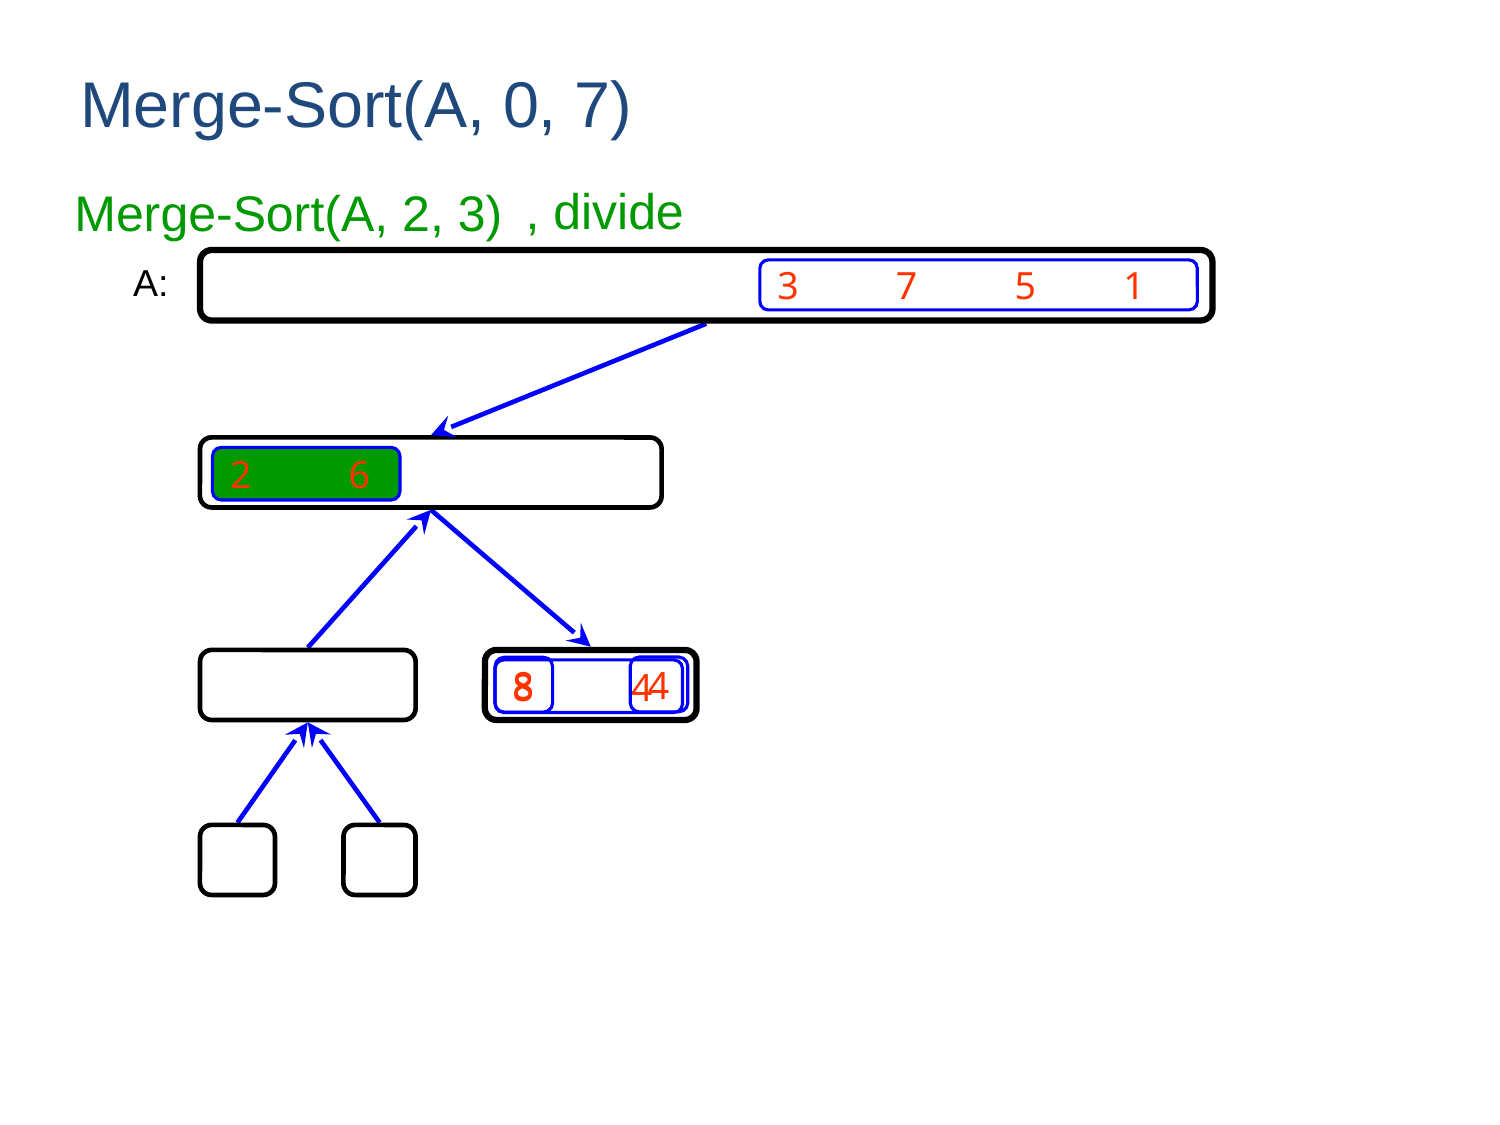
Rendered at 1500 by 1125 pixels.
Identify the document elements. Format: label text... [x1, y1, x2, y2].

text_box [343, 824, 416, 895]
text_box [237, 722, 305, 823]
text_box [430, 323, 707, 436]
text_box , divide [510, 171, 759, 247]
text_box [200, 249, 1213, 321]
text_box 4 [630, 656, 688, 712]
text_box 2 6 [212, 447, 400, 501]
text_box [199, 649, 416, 721]
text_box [430, 509, 592, 648]
text_box Merge-Sort(A, 0, 7) [65, 52, 1303, 149]
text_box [307, 722, 380, 823]
text_box 8 [495, 657, 553, 713]
text_box [484, 649, 697, 721]
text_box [307, 509, 429, 648]
text_box 8 4 [544, 659, 676, 713]
text_box 3 7 5 1 [759, 259, 1198, 310]
text_box Merge-Sort(A, 2, 3) [59, 173, 550, 249]
text_box A: [118, 250, 188, 311]
text_box [199, 437, 662, 508]
text_box [199, 824, 275, 895]
